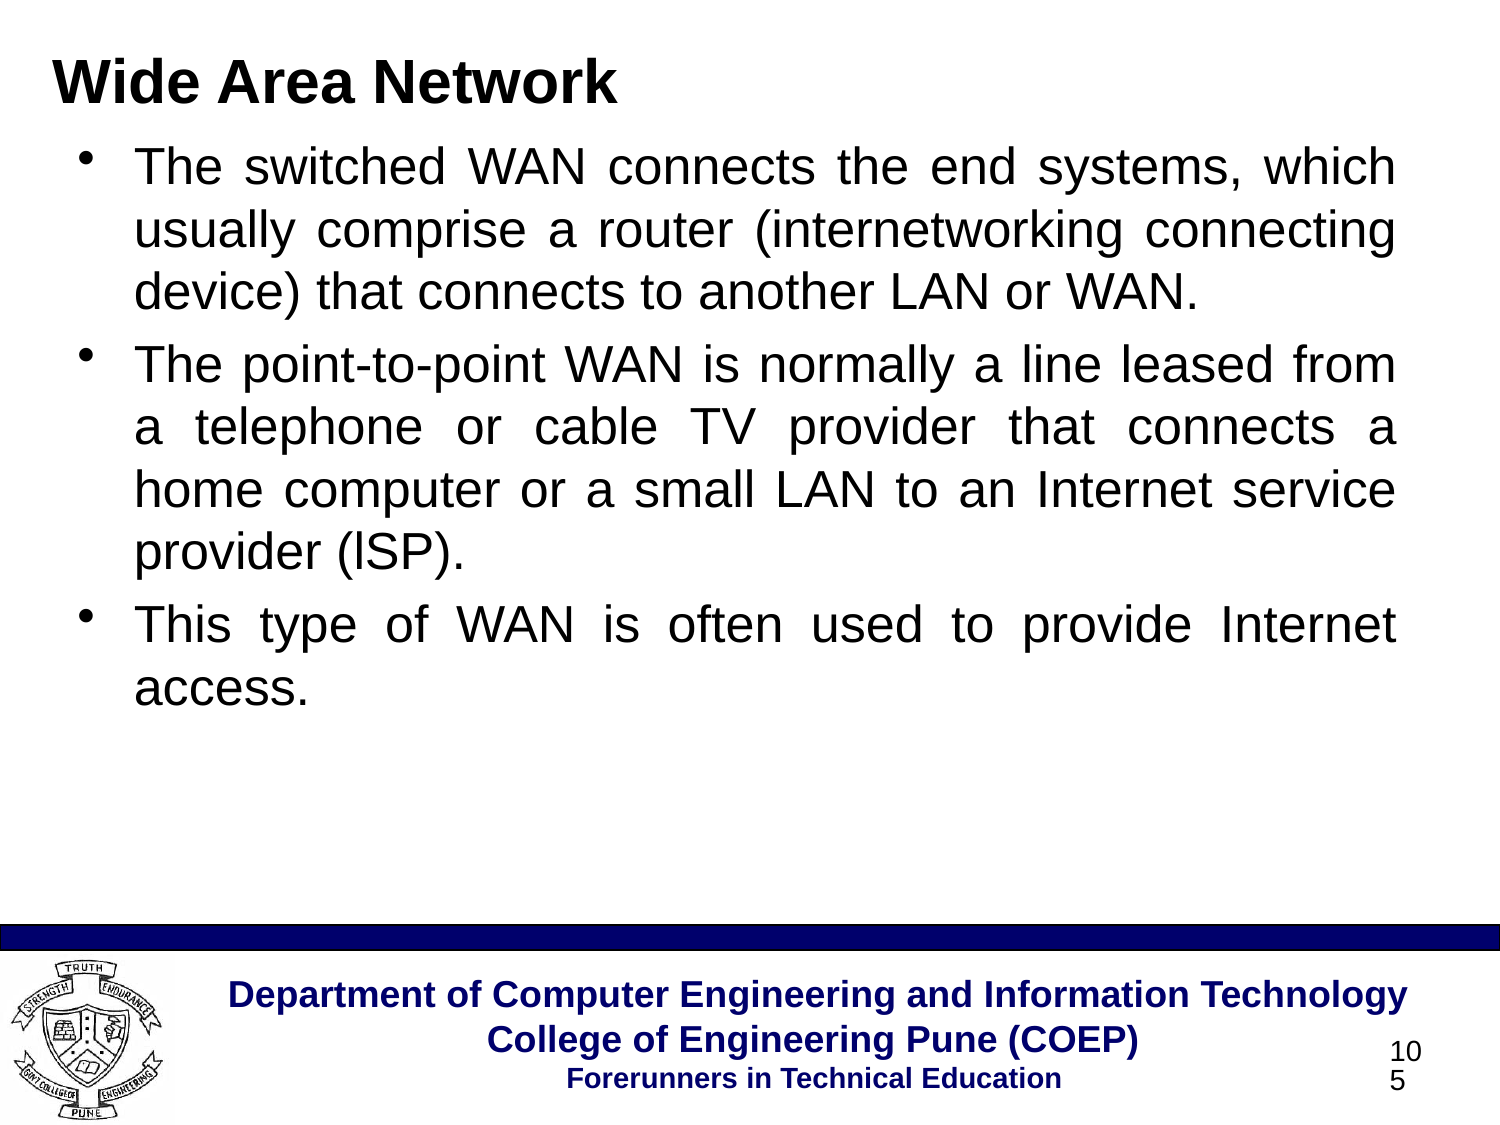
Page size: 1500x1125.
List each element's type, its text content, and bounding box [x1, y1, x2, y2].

title Wide Area Network [37, 44, 1426, 113]
text_box [0, 924, 1500, 950]
text_box 105 [1374, 1024, 1450, 1088]
picture [0, 954, 176, 1125]
list The switched WAN connects the end systems, which usually comprise a router (internetworking connecting device) that connects to another LAN or WAN. The point-to-point WAN is normally a line leased from a telephone or cable TV provider that connects a home computer or a small LAN to an Internet service provider (lSP). This type of WAN is often used to provide Internet access. [62, 124, 1413, 924]
